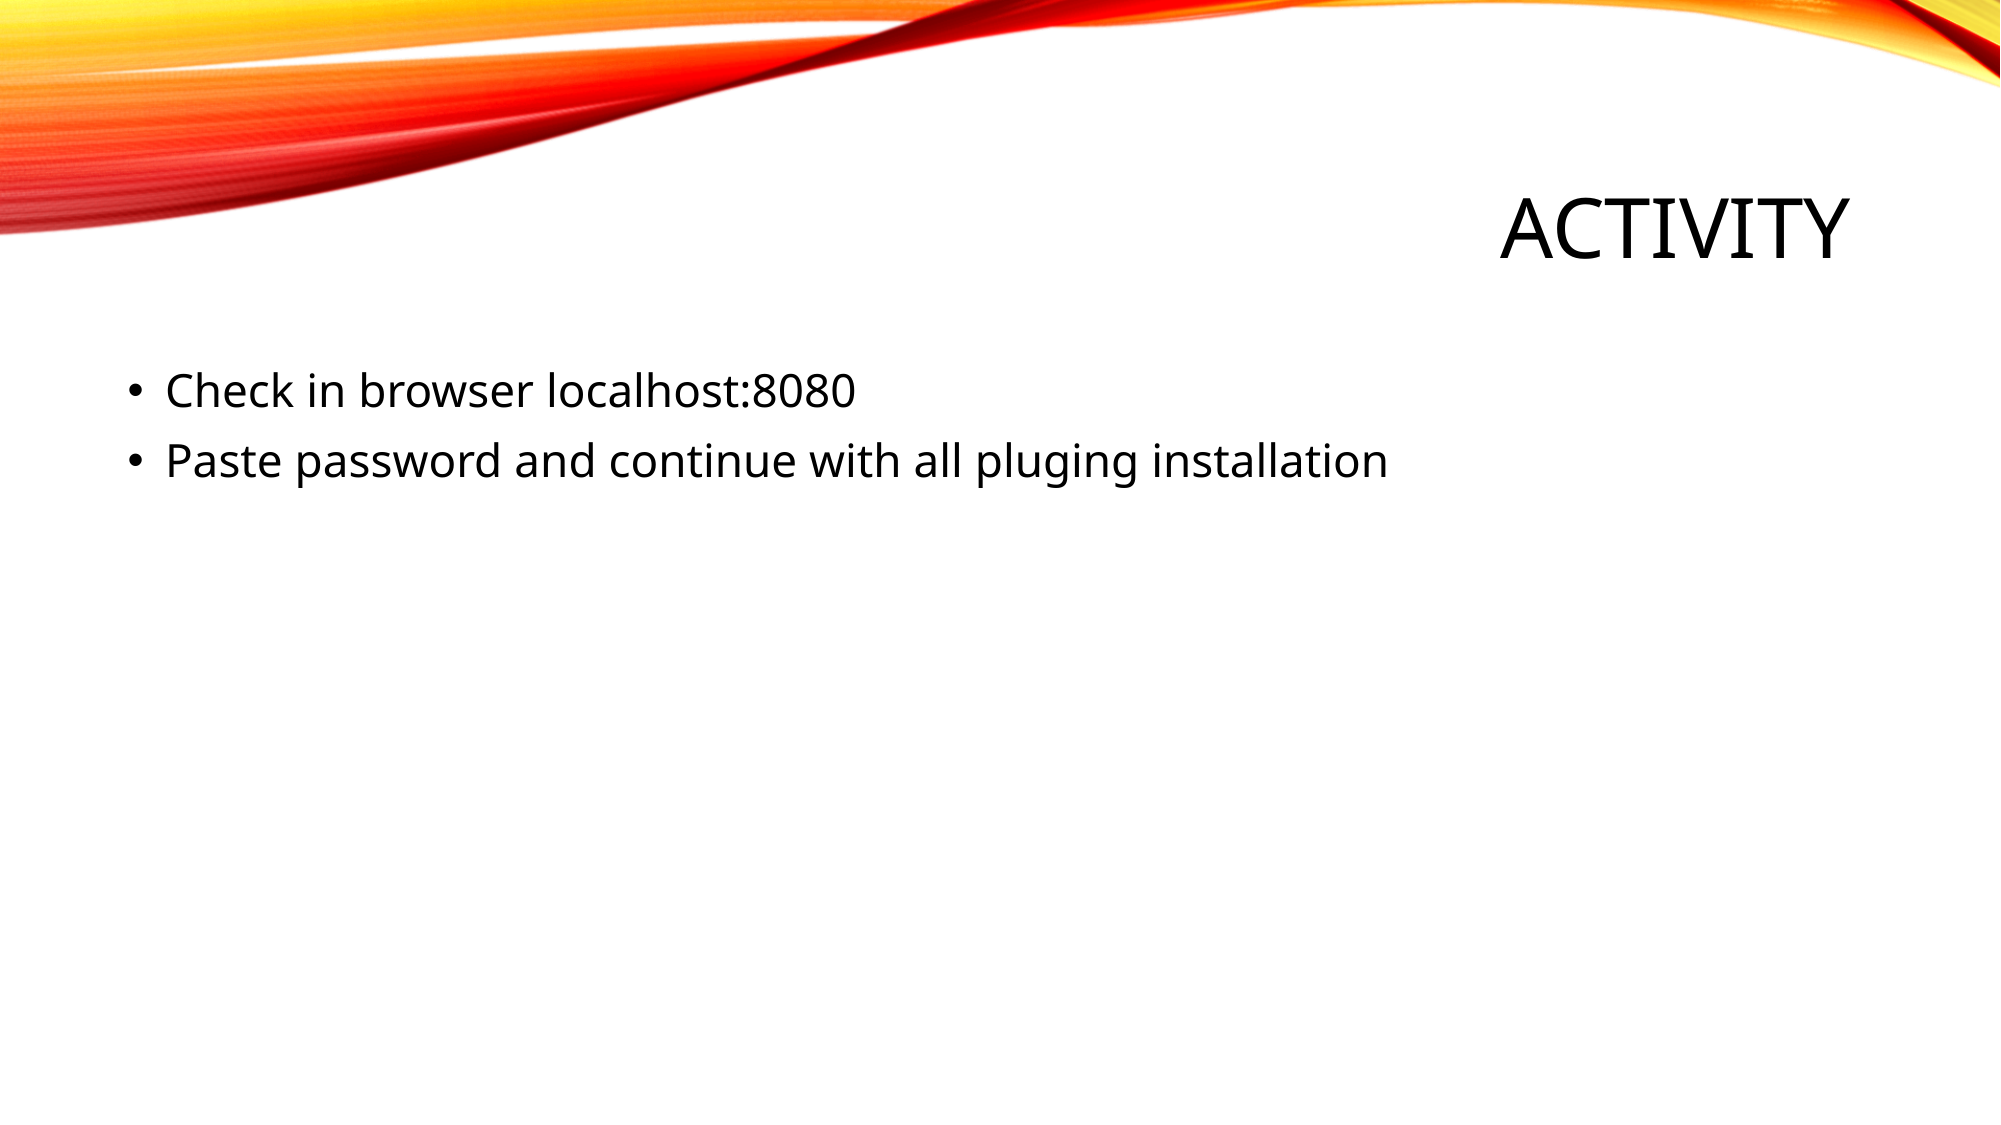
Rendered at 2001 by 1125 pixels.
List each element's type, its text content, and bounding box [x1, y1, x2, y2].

picture [0, 0, 2000, 237]
list Check in browser localhost:8080 Paste password and continue with all pluging installation [112, 360, 1888, 1021]
title Activity [474, 125, 1888, 338]
